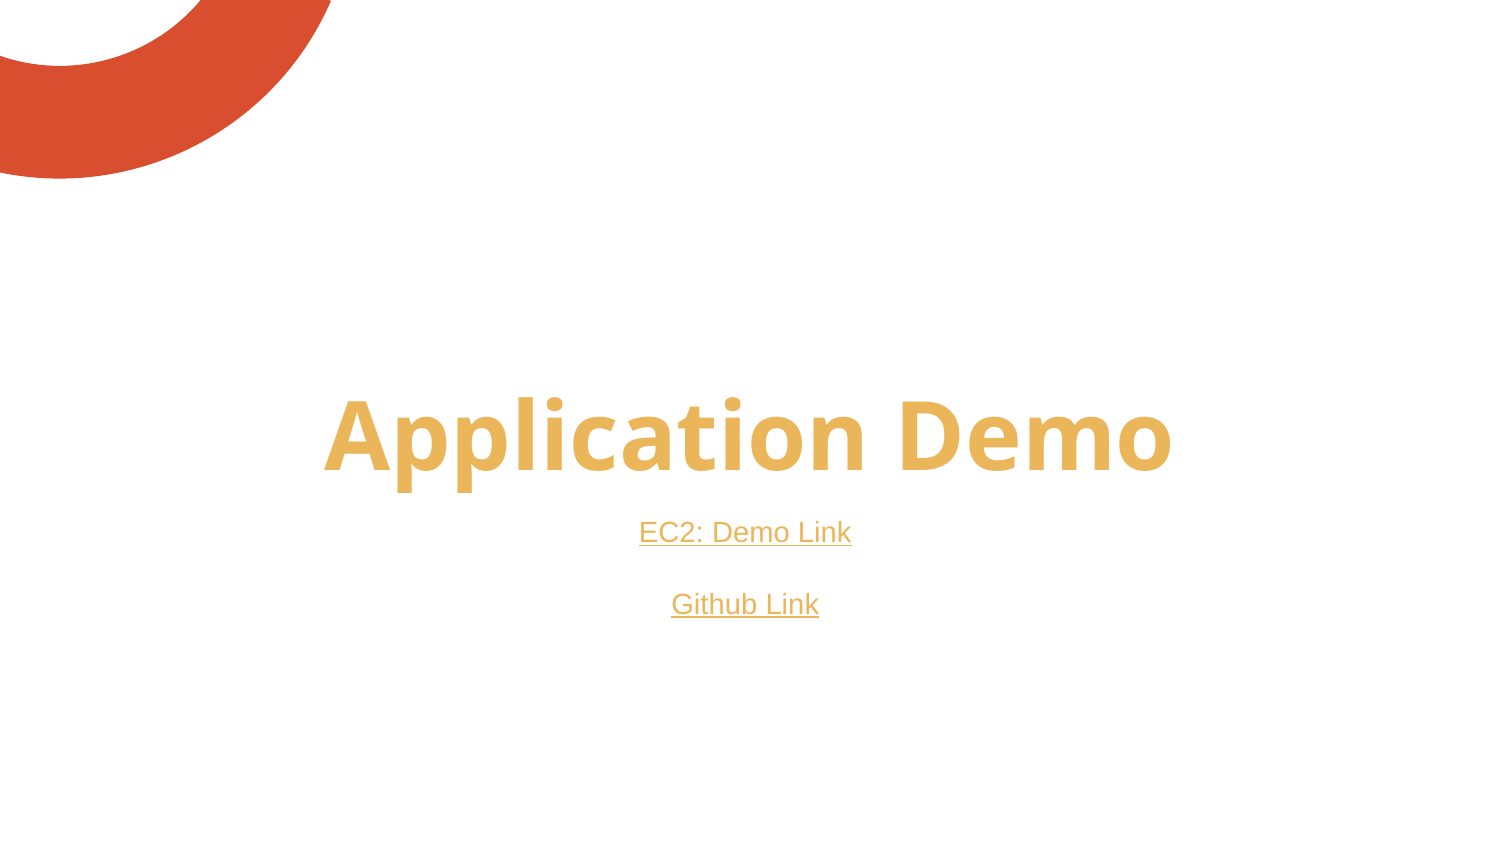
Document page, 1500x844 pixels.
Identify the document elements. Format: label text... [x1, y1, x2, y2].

text_box EC2: Demo Link [623, 498, 877, 571]
text_box Github Link [656, 570, 844, 642]
title Application Demo [256, 359, 1244, 525]
